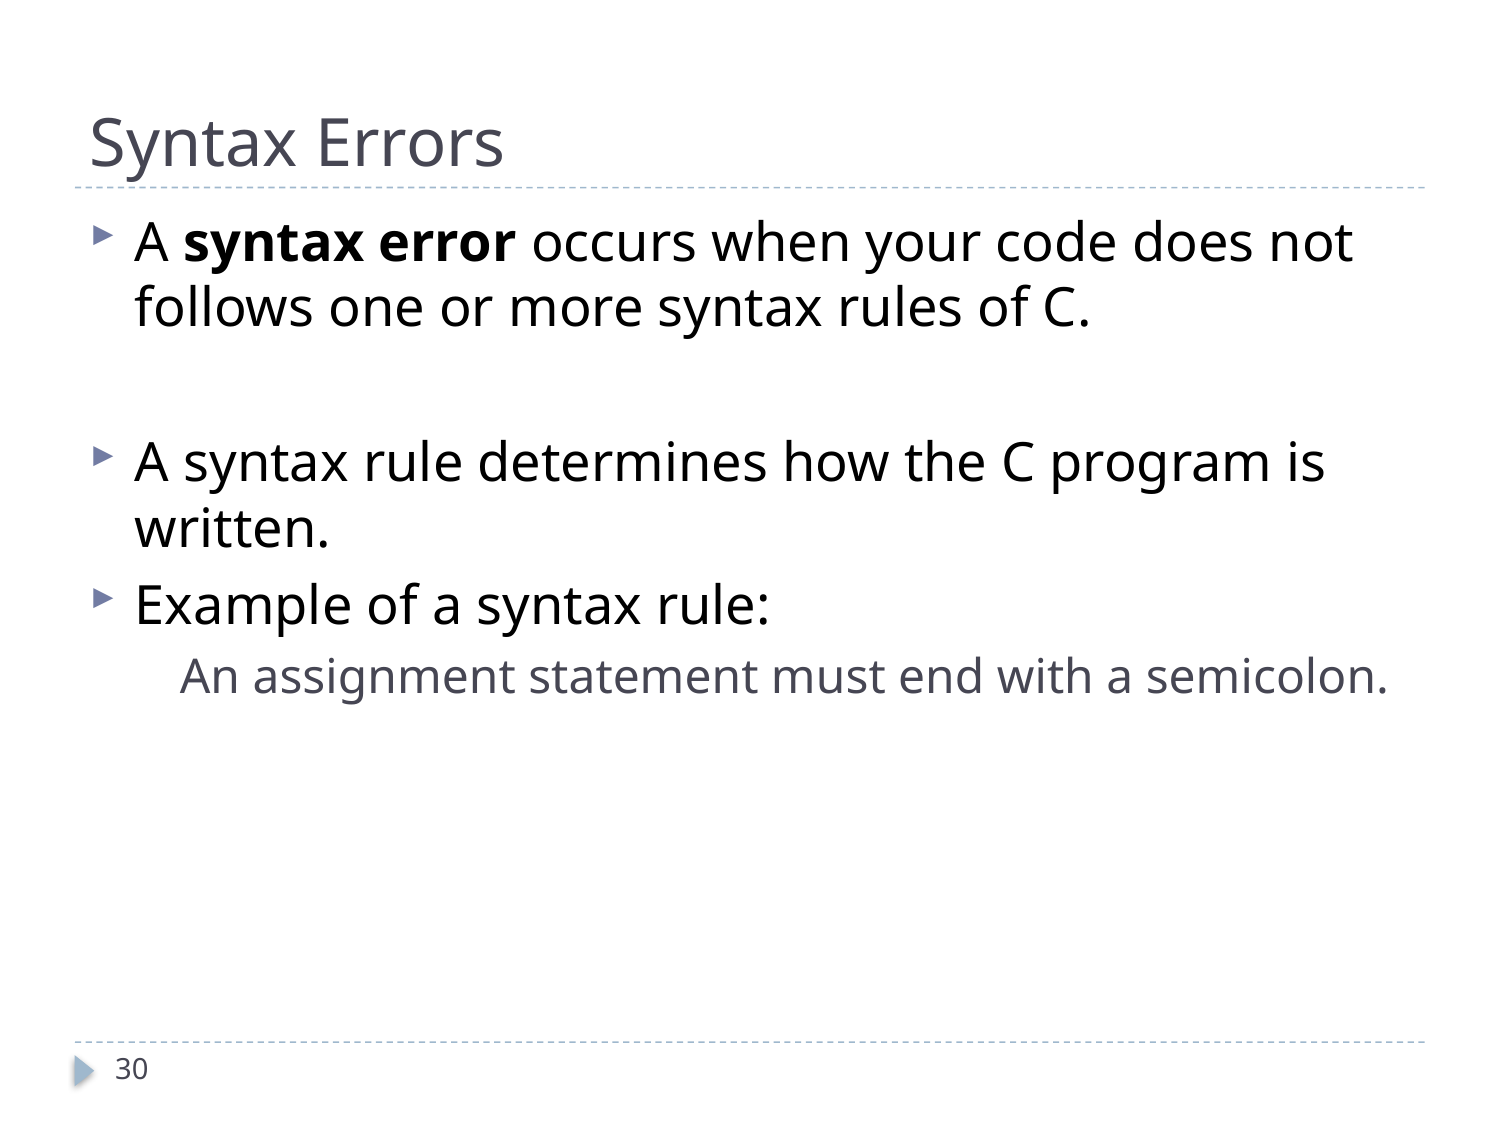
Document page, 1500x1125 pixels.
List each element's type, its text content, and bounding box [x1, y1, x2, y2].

slide_number 30 [100, 1042, 426, 1103]
list A syntax error occurs when your code does not follows one or more syntax rules of C. A syntax rule determines how the C program is written. Example of a syntax rule: An assignment statement must end with a semicolon. [75, 200, 1425, 1010]
title Syntax Errors [75, 24, 1425, 188]
